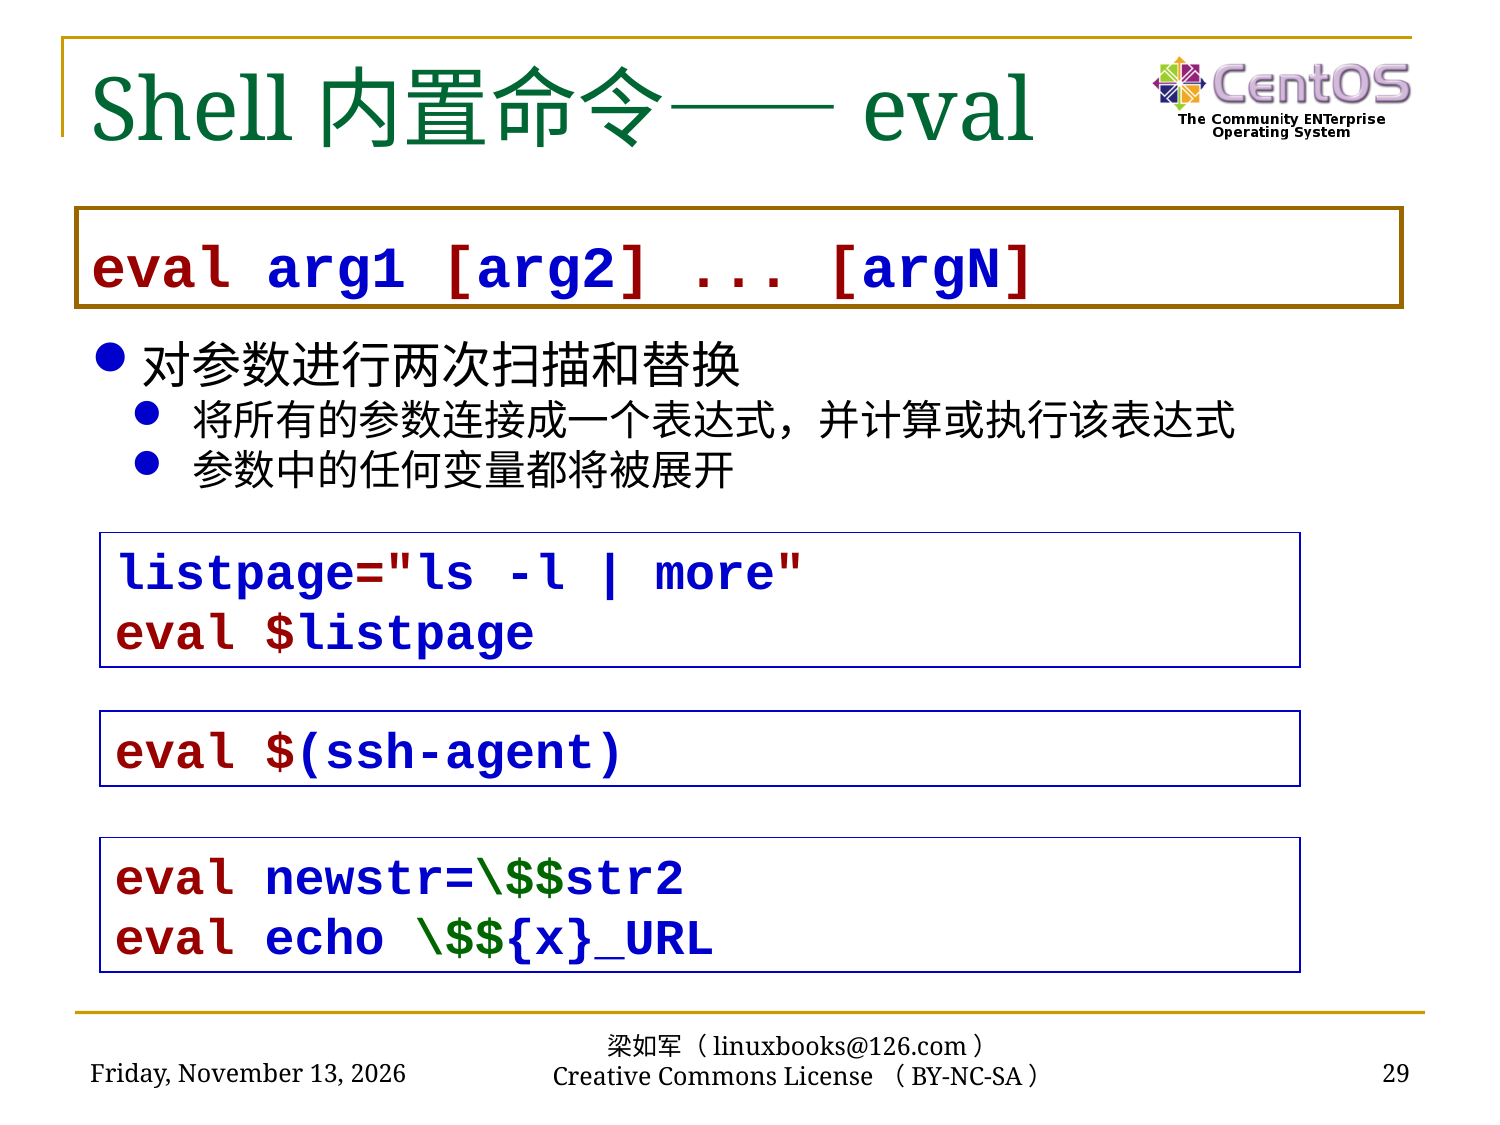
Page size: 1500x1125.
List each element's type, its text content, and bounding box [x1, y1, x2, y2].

footer 梁如军（linuxbooks@126.com） Creative Commons License（BY-NC-SA） [359, 1022, 1247, 1099]
text_box eval $(ssh-agent) [100, 711, 1301, 786]
text_box 对参数进行两次扫描和替换 将所有的参数连接成一个表达式，并计算或执行该表达式 参数中的任何变量都将被展开 [76, 326, 1400, 501]
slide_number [74, 1023, 426, 1100]
text_box eval arg1 [arg2] ... [argN] [76, 207, 1402, 307]
title Shell内置命令——eval [74, 45, 1426, 233]
text_box listpage="ls -l | more" eval $listpage [100, 532, 1301, 668]
text_box eval newstr=\$$str2 eval echo \$${x}_URL [99, 837, 1300, 973]
slide_number 29 [1074, 1023, 1426, 1100]
